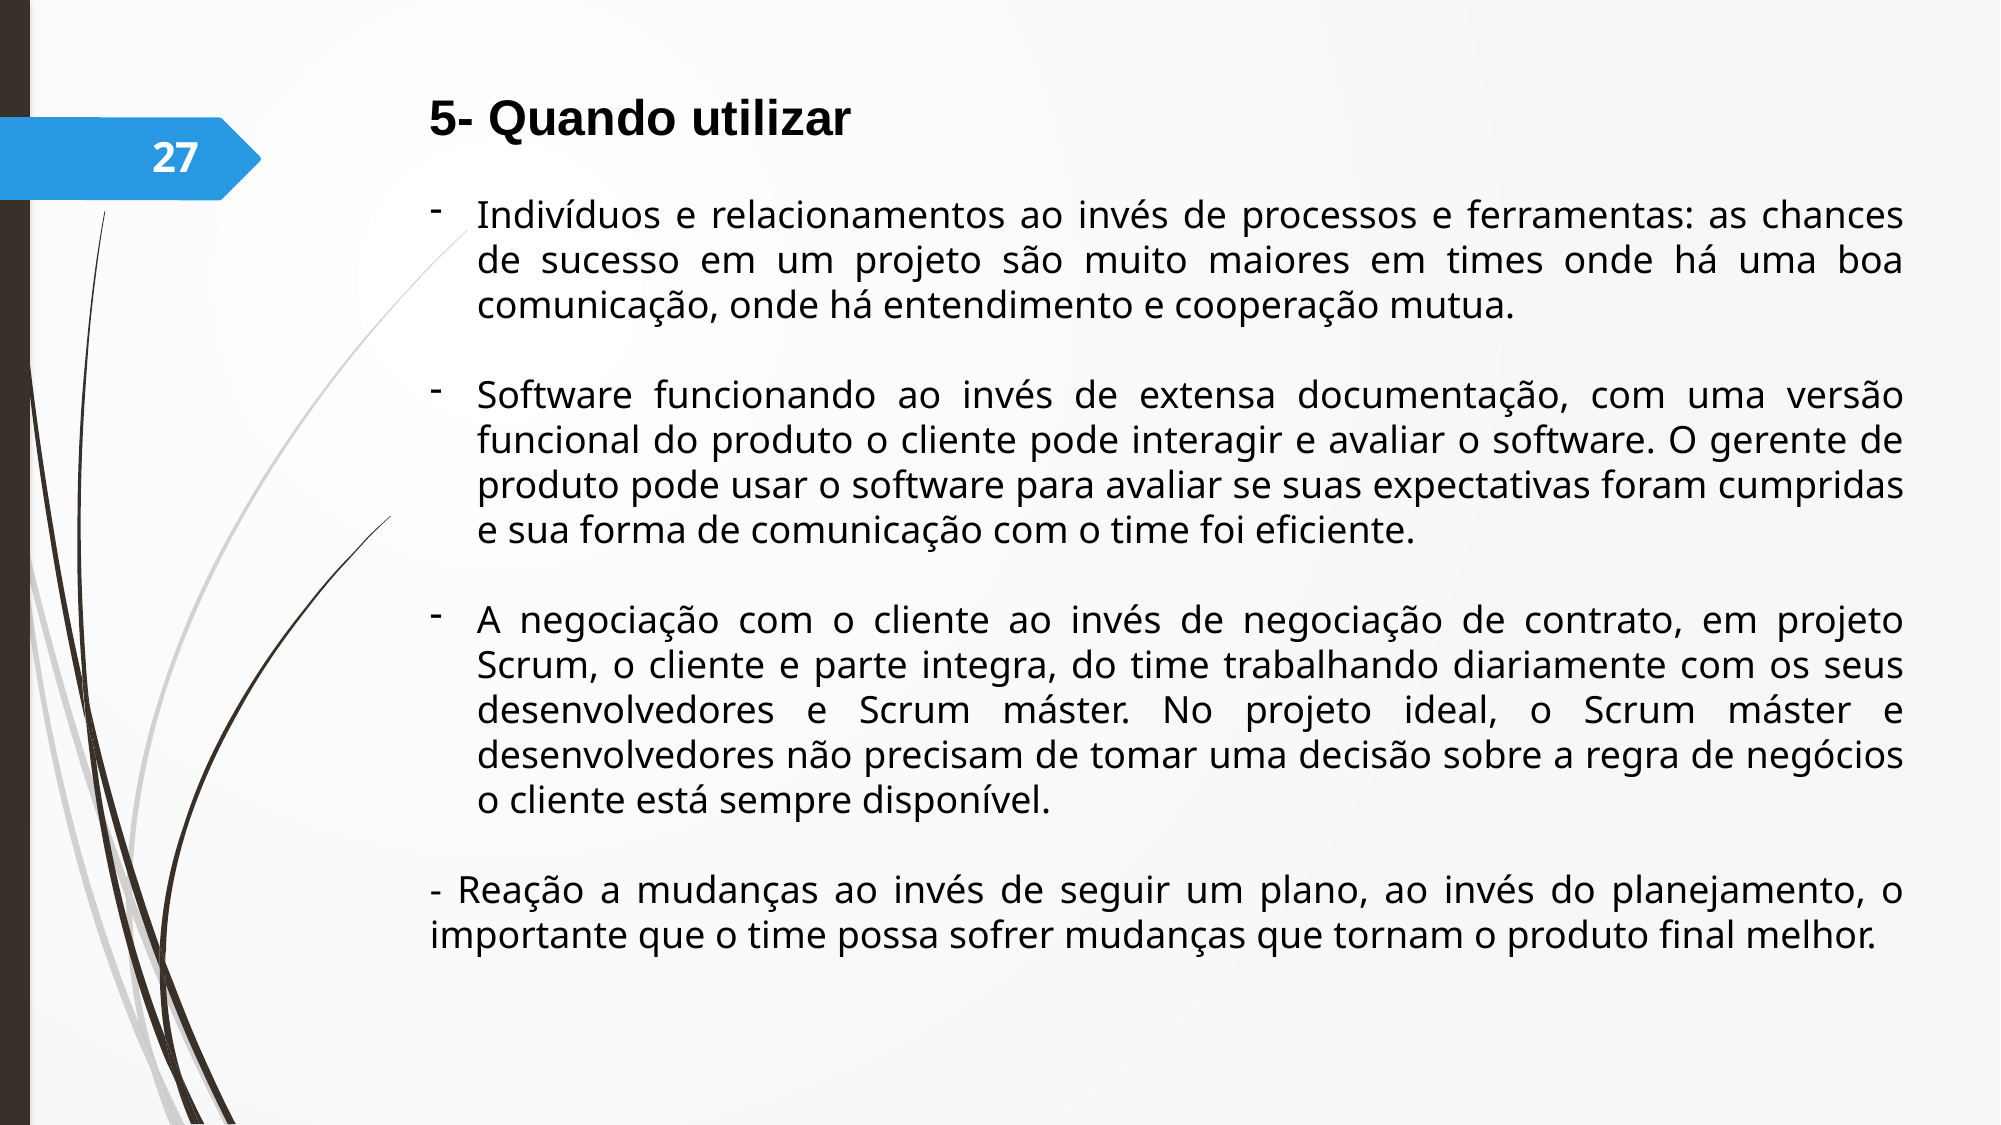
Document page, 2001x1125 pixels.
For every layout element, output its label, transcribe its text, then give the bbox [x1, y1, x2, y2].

text_box 5- Quando utilizar Indivíduos e relacionamentos ao invés de processos e ferramentas: as chances de sucesso em um projeto são muito maiores em times onde há uma boa comunicação, onde há entendimento e cooperação mutua. Software funcionando ao invés de extensa documentação, com uma versão funcional do produto o cliente pode interagir e avaliar o software. O gerente de produto pode usar o software para avaliar se suas expectativas foram cumpridas e sua forma de comunicação com o time foi eficiente. A negociação com o cliente ao invés de negociação de contrato, em projeto Scrum, o cliente e parte integra, do time trabalhando diariamente com os seus desenvolvedores e Scrum máster. No projeto ideal, o Scrum máster e desenvolvedores não precisam de tomar uma decisão sobre a regra de negócios o cliente está sempre disponível. - Reação a mudanças ao invés de seguir um plano, ao invés do planejamento, o importante que o time possa sofrer mudanças que tornam o produto final melhor. [415, 78, 1921, 1099]
slide_number 27 [87, 129, 216, 190]
